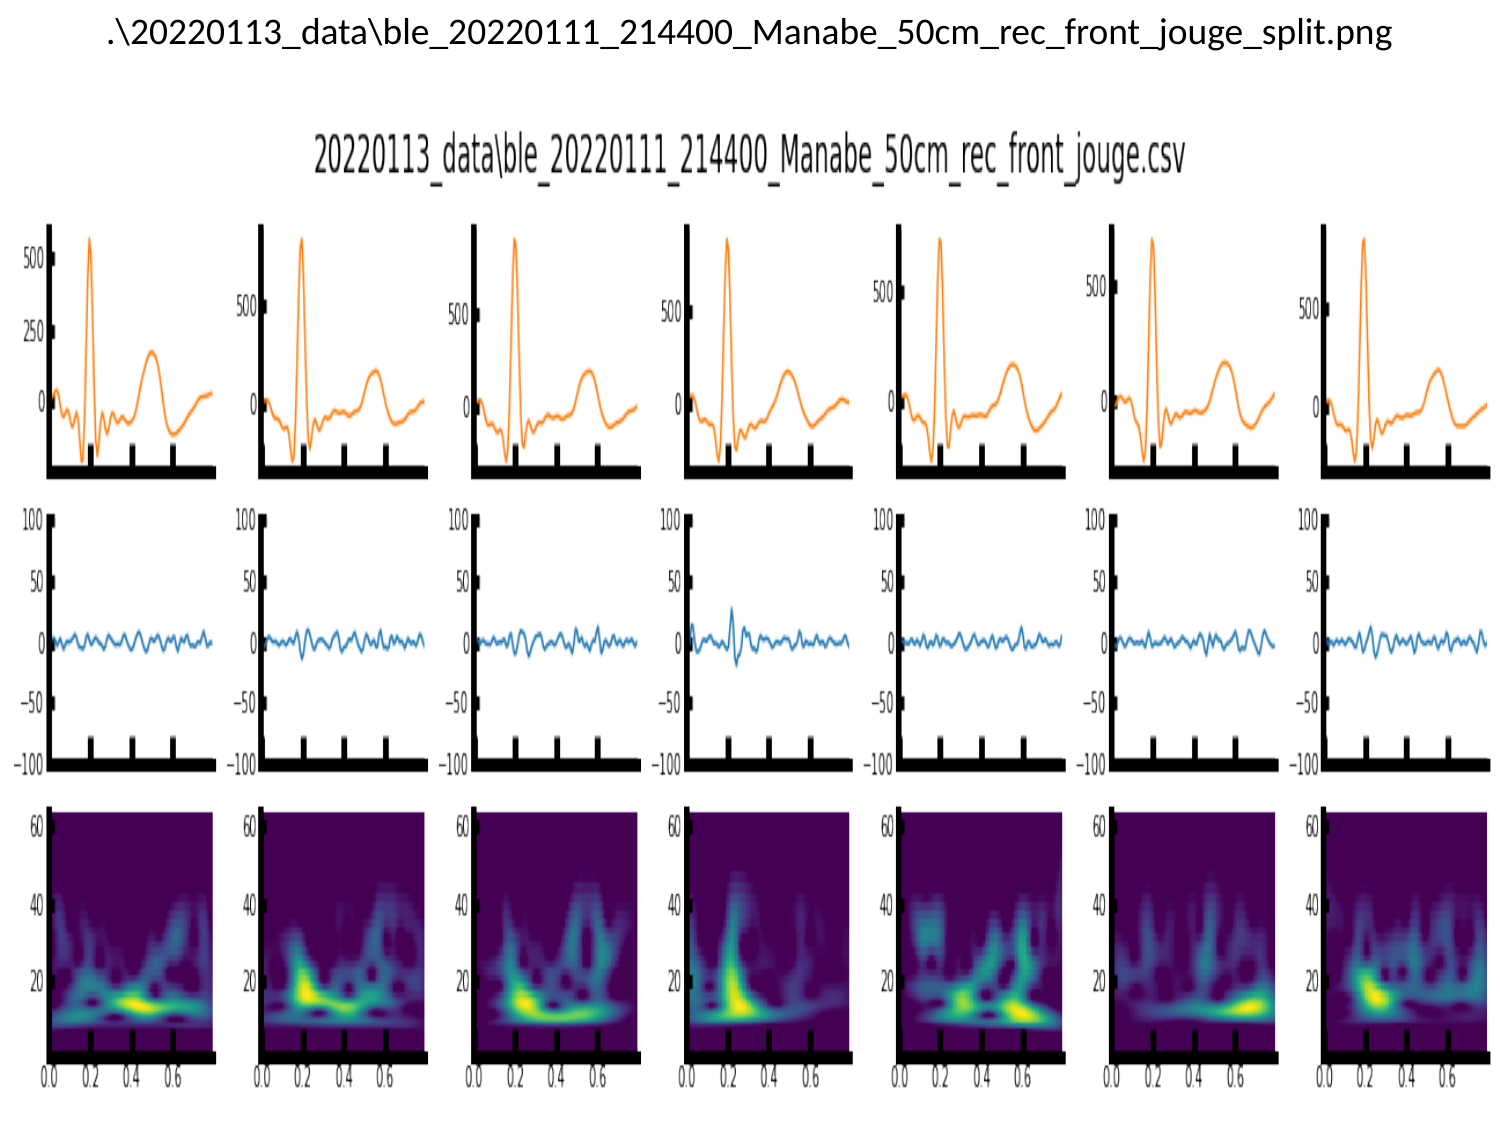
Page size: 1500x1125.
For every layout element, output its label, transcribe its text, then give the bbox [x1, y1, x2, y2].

picture [0, 112, 1500, 1125]
text_box .\20220113_data\ble_20220111_214400_Manabe_50cm_rec_front_jouge_split.png [91, 0, 1409, 60]
